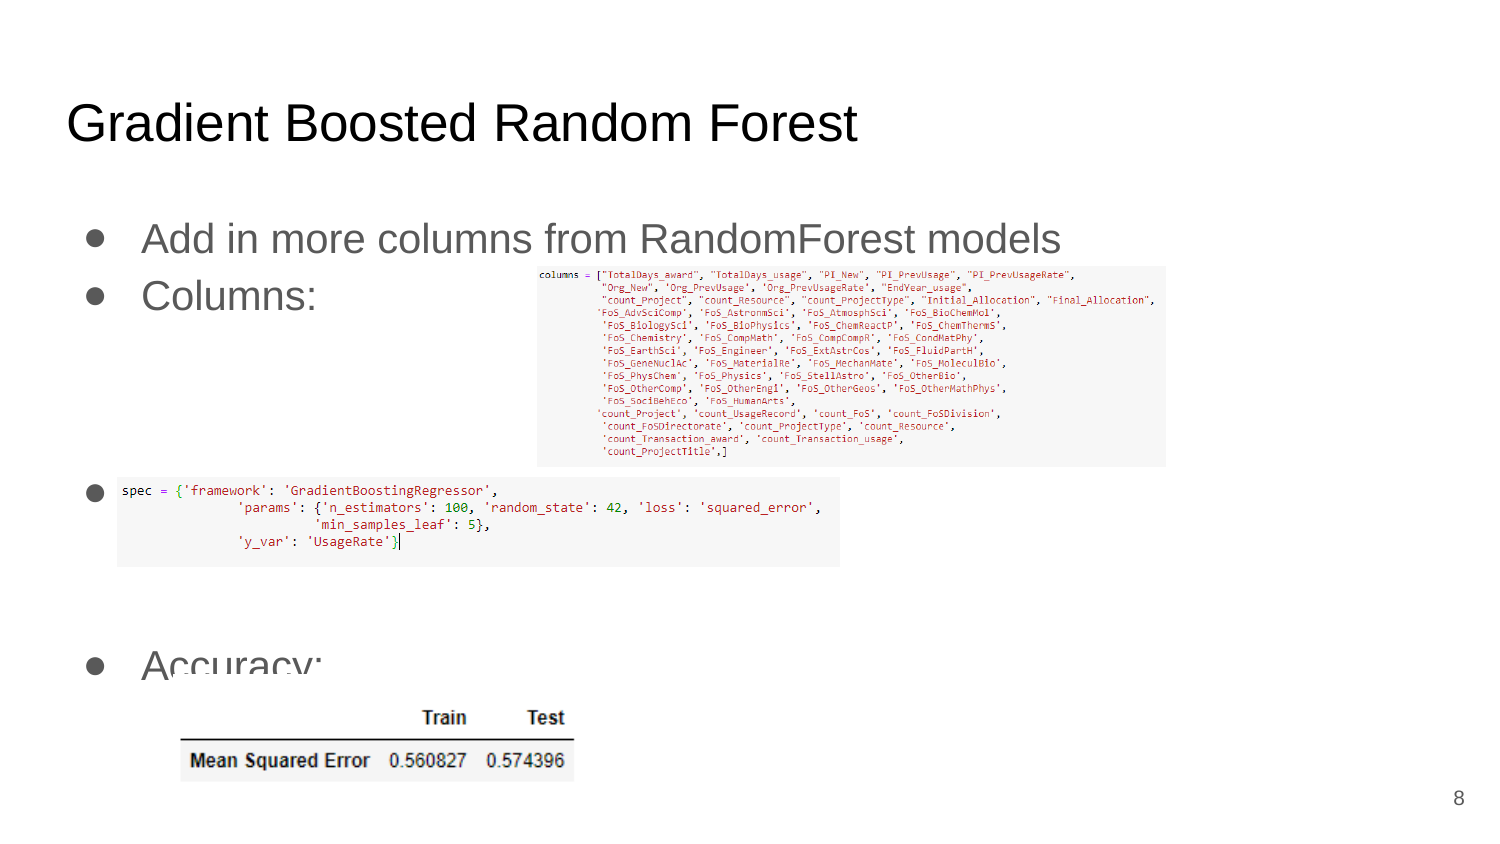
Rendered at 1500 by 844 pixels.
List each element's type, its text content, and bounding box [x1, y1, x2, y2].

picture [117, 477, 840, 568]
picture [173, 674, 579, 785]
slide_number 8 [1389, 764, 1480, 830]
title Gradient Boosted Random Forest [51, 72, 1449, 167]
list Add in more columns from RandomForest models Columns: Parameters: Accuracy: [51, 189, 1449, 750]
picture [537, 265, 1167, 467]
